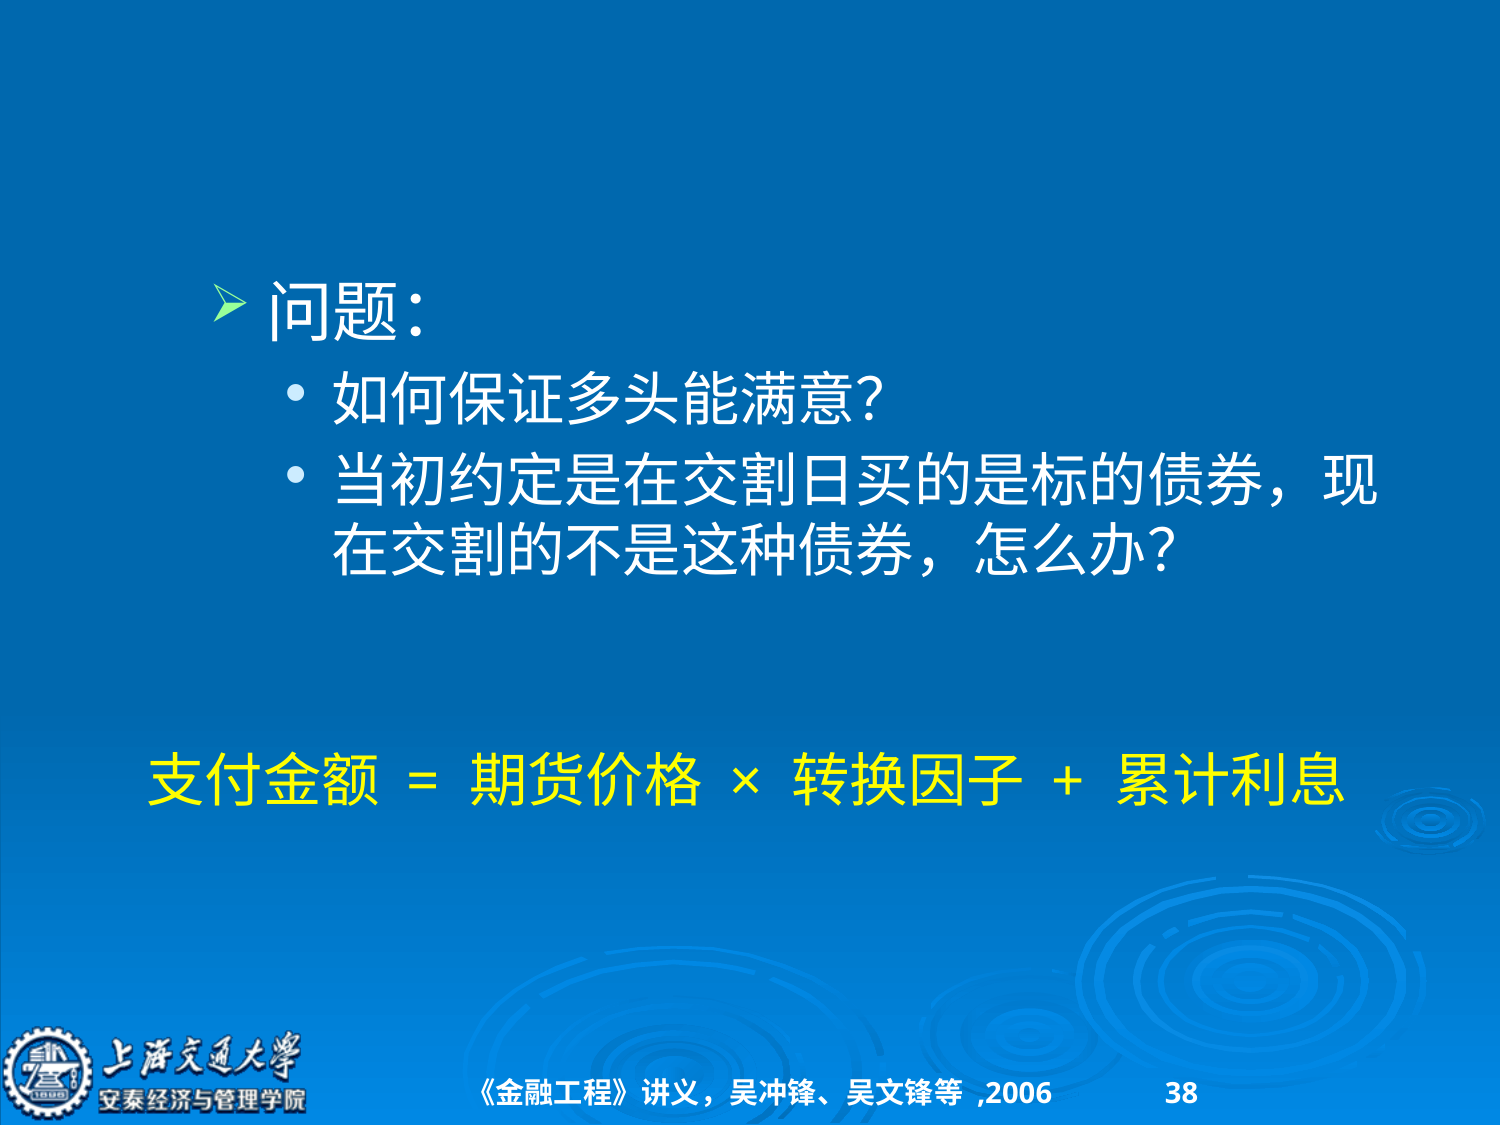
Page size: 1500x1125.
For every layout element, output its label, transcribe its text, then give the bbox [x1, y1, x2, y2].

list 问题： 如何保证多头能满意？ 当初约定是在交割日买的是标的债券，现在交割的不是这种债券，怎么办？ [194, 262, 1424, 975]
picture [0, 1017, 313, 1125]
text_box 支付金额 = 期货价格 × 转换因子 + 累计利息 [132, 727, 1420, 823]
